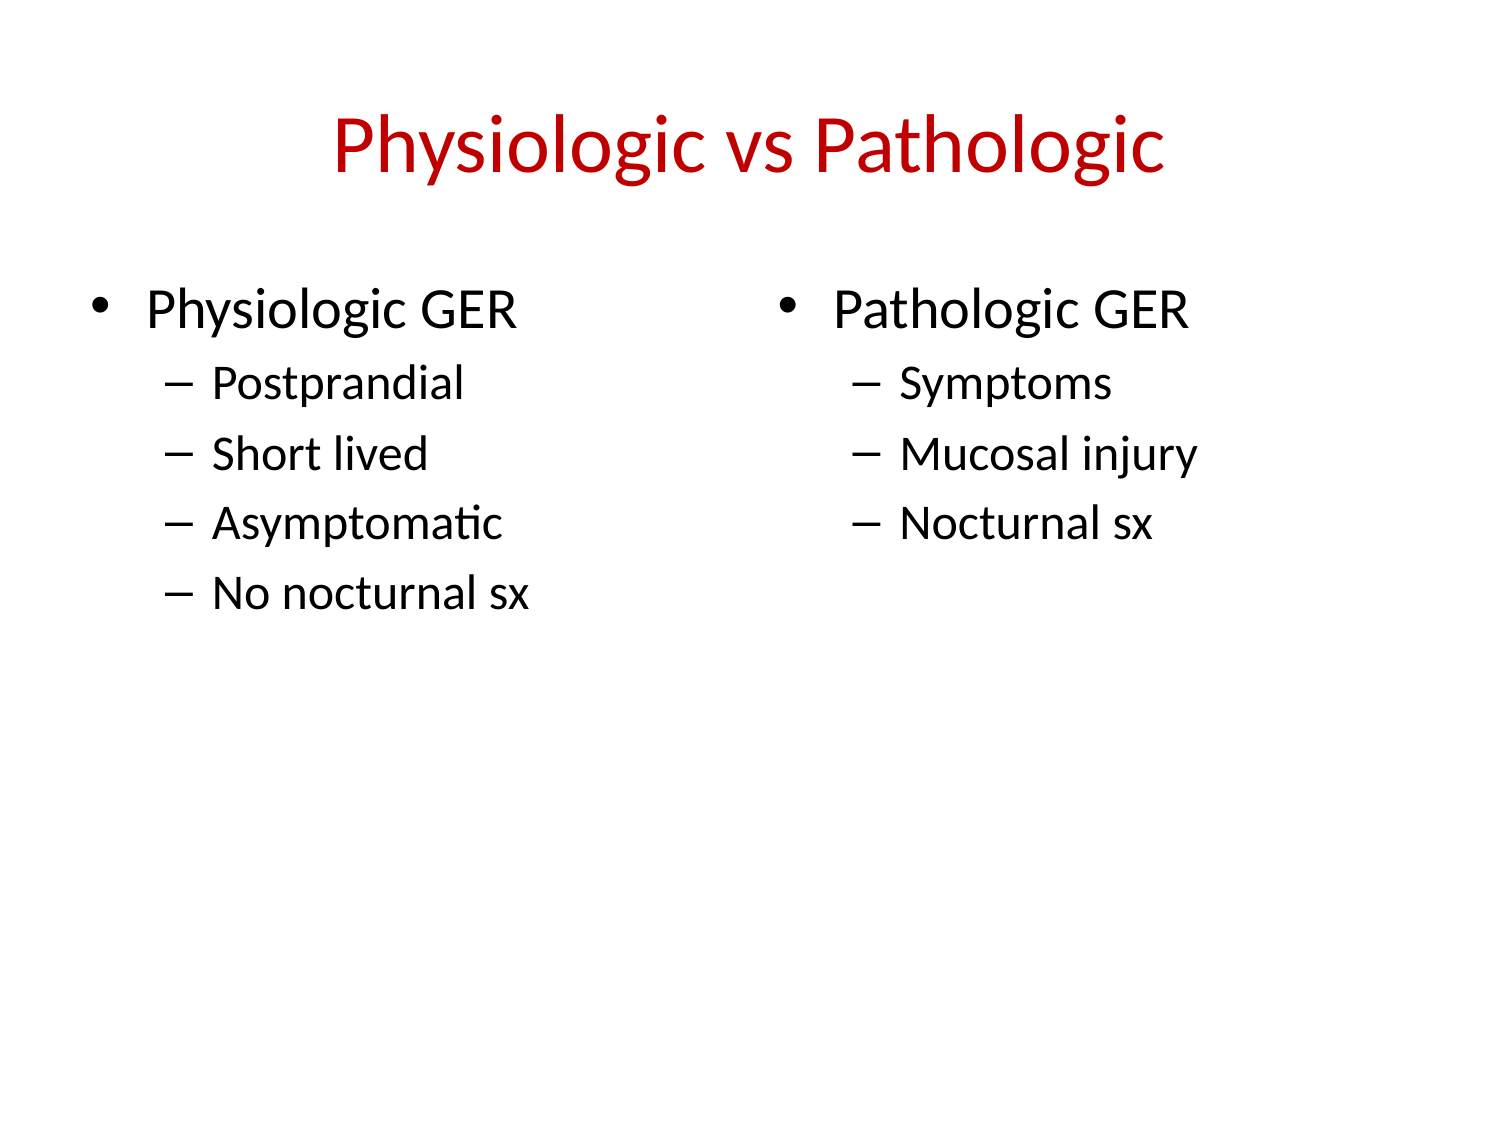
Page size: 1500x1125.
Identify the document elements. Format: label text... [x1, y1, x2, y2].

list Pathologic GER Symptoms Mucosal injury Nocturnal sx [762, 262, 1425, 1005]
list Physiologic GER Postprandial Short lived Asymptomatic No nocturnal sx [75, 262, 738, 1005]
title Physiologic vs Pathologic [75, 45, 1425, 233]
